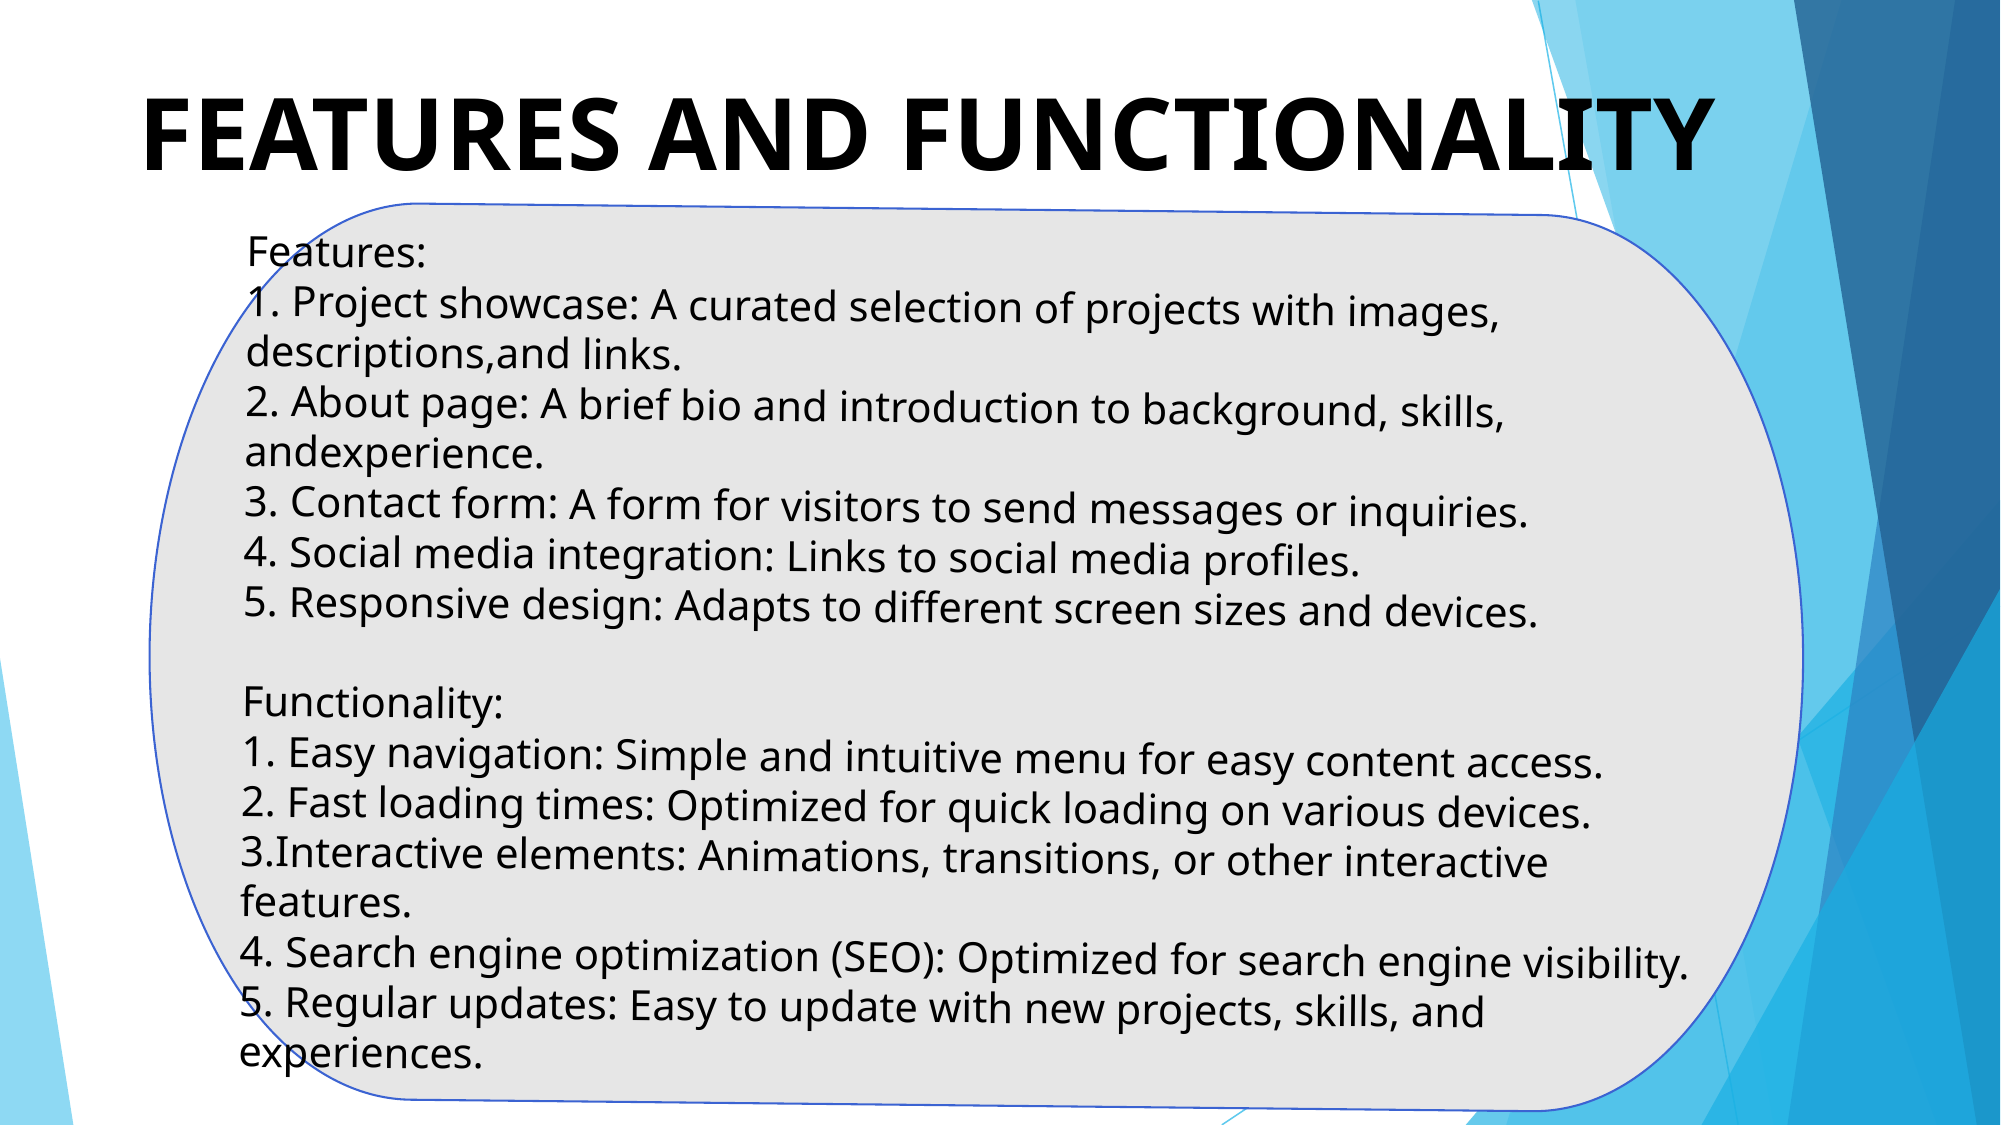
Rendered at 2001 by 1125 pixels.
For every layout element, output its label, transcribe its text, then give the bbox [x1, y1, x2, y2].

text_box Features: 1. Project showcase: A curated selection of projects with images, descriptions,and links. 2. About page: A brief bio and introduction to background, skills, andexperience. 3. Contact form: A form for visitors to send messages or inquiries. 4. Social media integration: Links to social media profiles. 5. Responsive design: Adapts to different screen sizes and devices. Functionality: 1. Easy navigation: Simple and intuitive menu for easy content access. 2. Fast loading times: Optimized for quick loading on various devices. 3.Interactive elements: Animations, transitions, or other interactive features. 4. Search engine optimization (SEO): Optimized for search engine visibility. 5. Regular updates: Easy to update with new projects, skills, and experiences. [149, 203, 1804, 1112]
title FEATURES AND FUNCTIONALITY [123, 62, 1877, 189]
